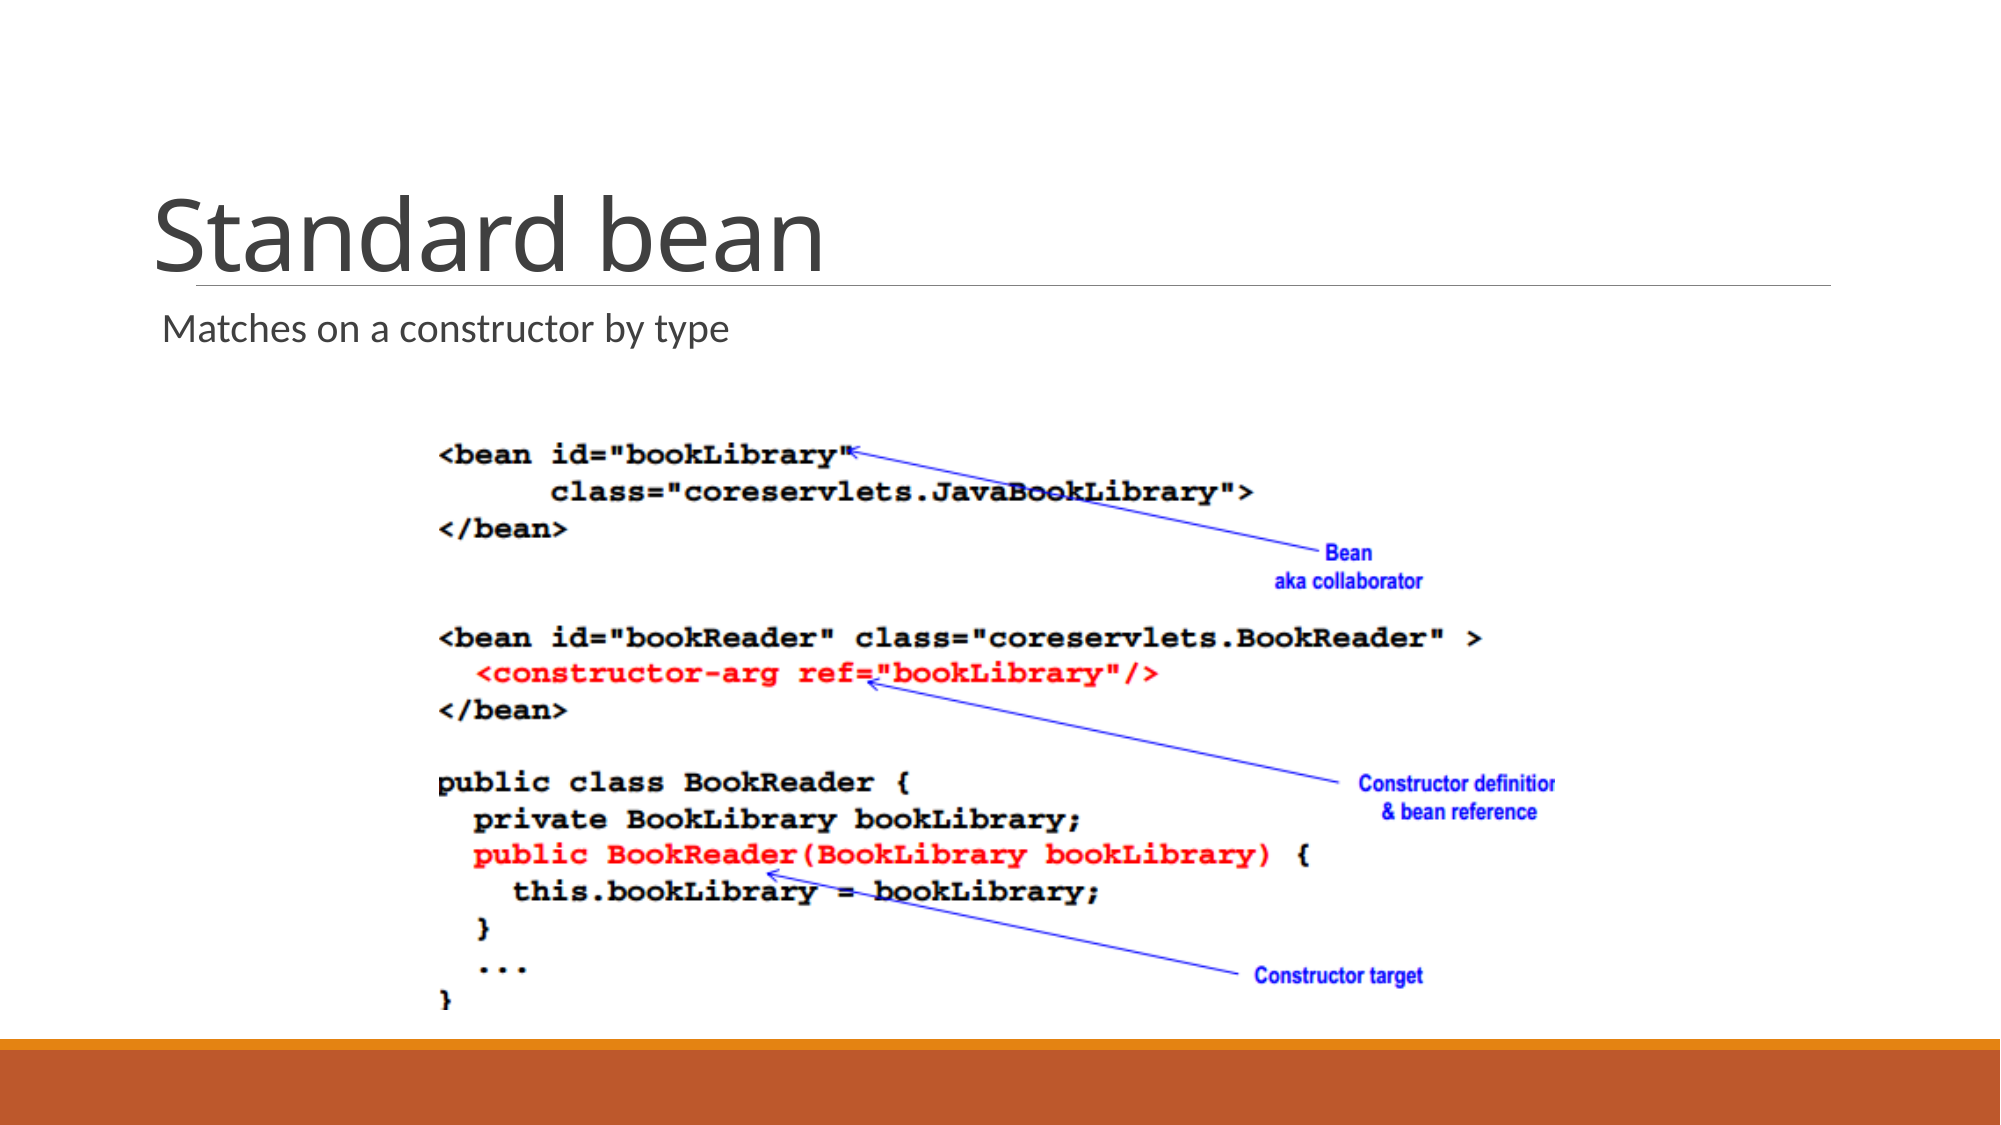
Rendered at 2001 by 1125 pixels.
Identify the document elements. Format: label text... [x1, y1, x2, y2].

picture [438, 419, 1556, 1010]
title Standard bean [137, 82, 1863, 300]
list Matches on a constructor by type [146, 299, 1872, 437]
